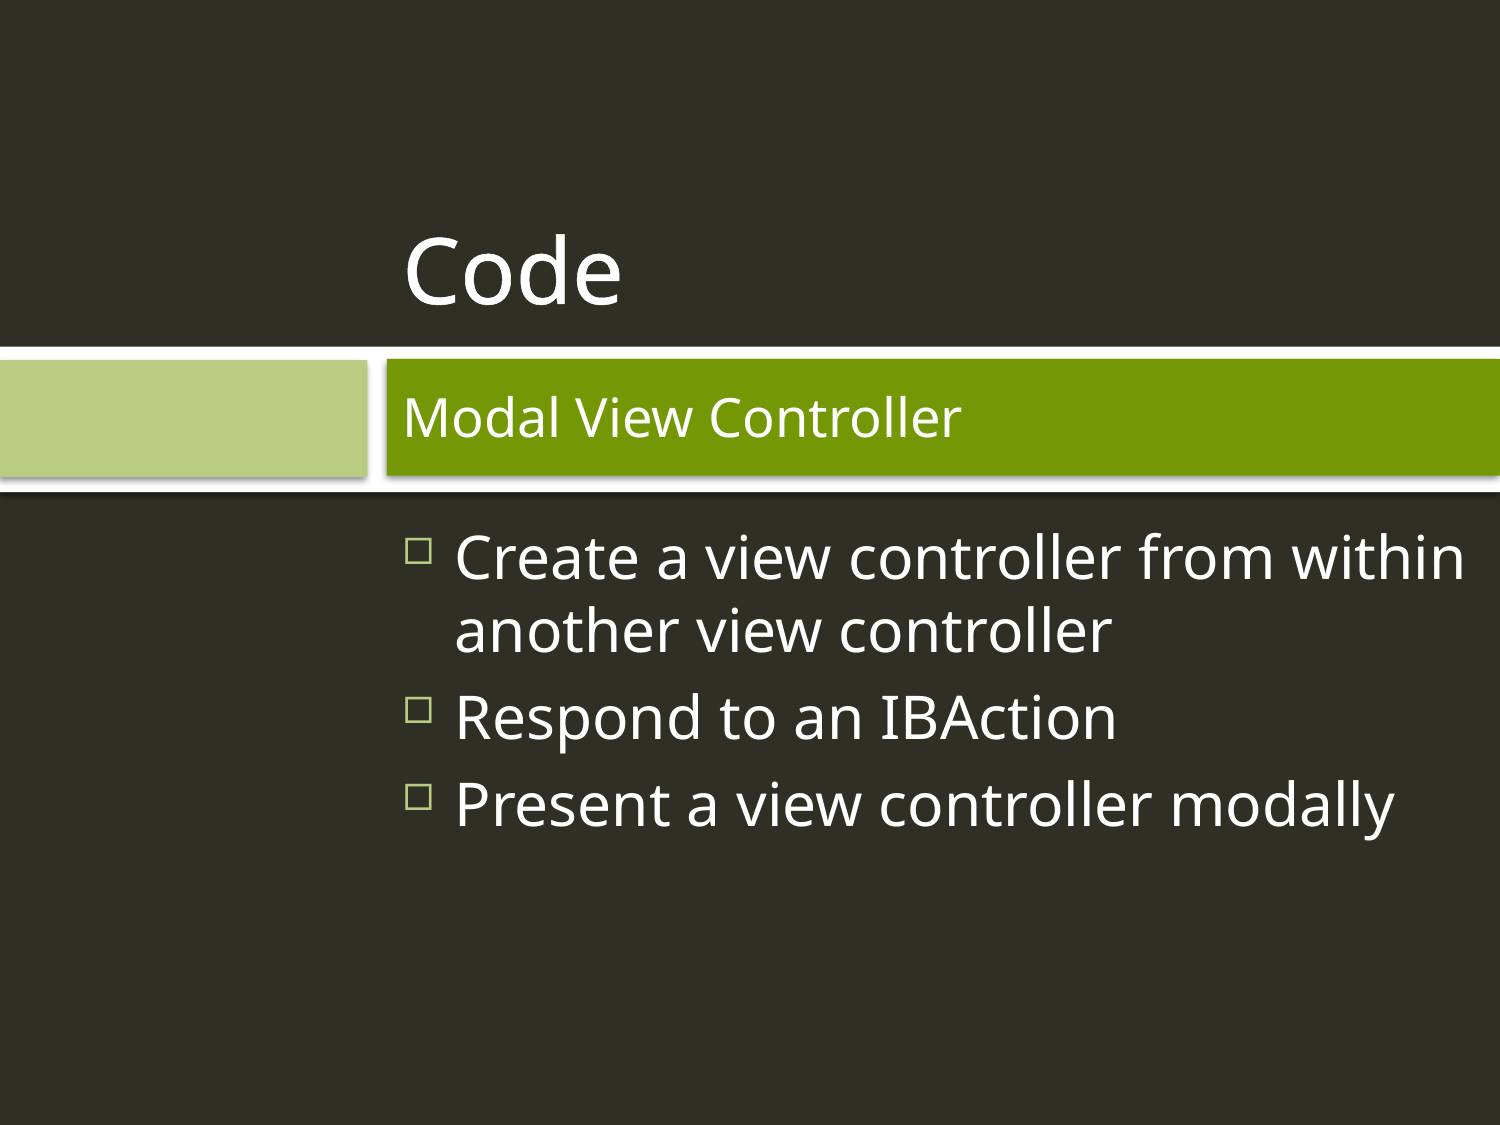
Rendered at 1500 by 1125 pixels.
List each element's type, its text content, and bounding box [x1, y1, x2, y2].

title Code [387, 29, 1450, 330]
subtitle Modal View Controller [387, 359, 1488, 473]
list Create a view controller from within another view controller Respond to an IBAction Present a view controller modally [387, 512, 1488, 1035]
